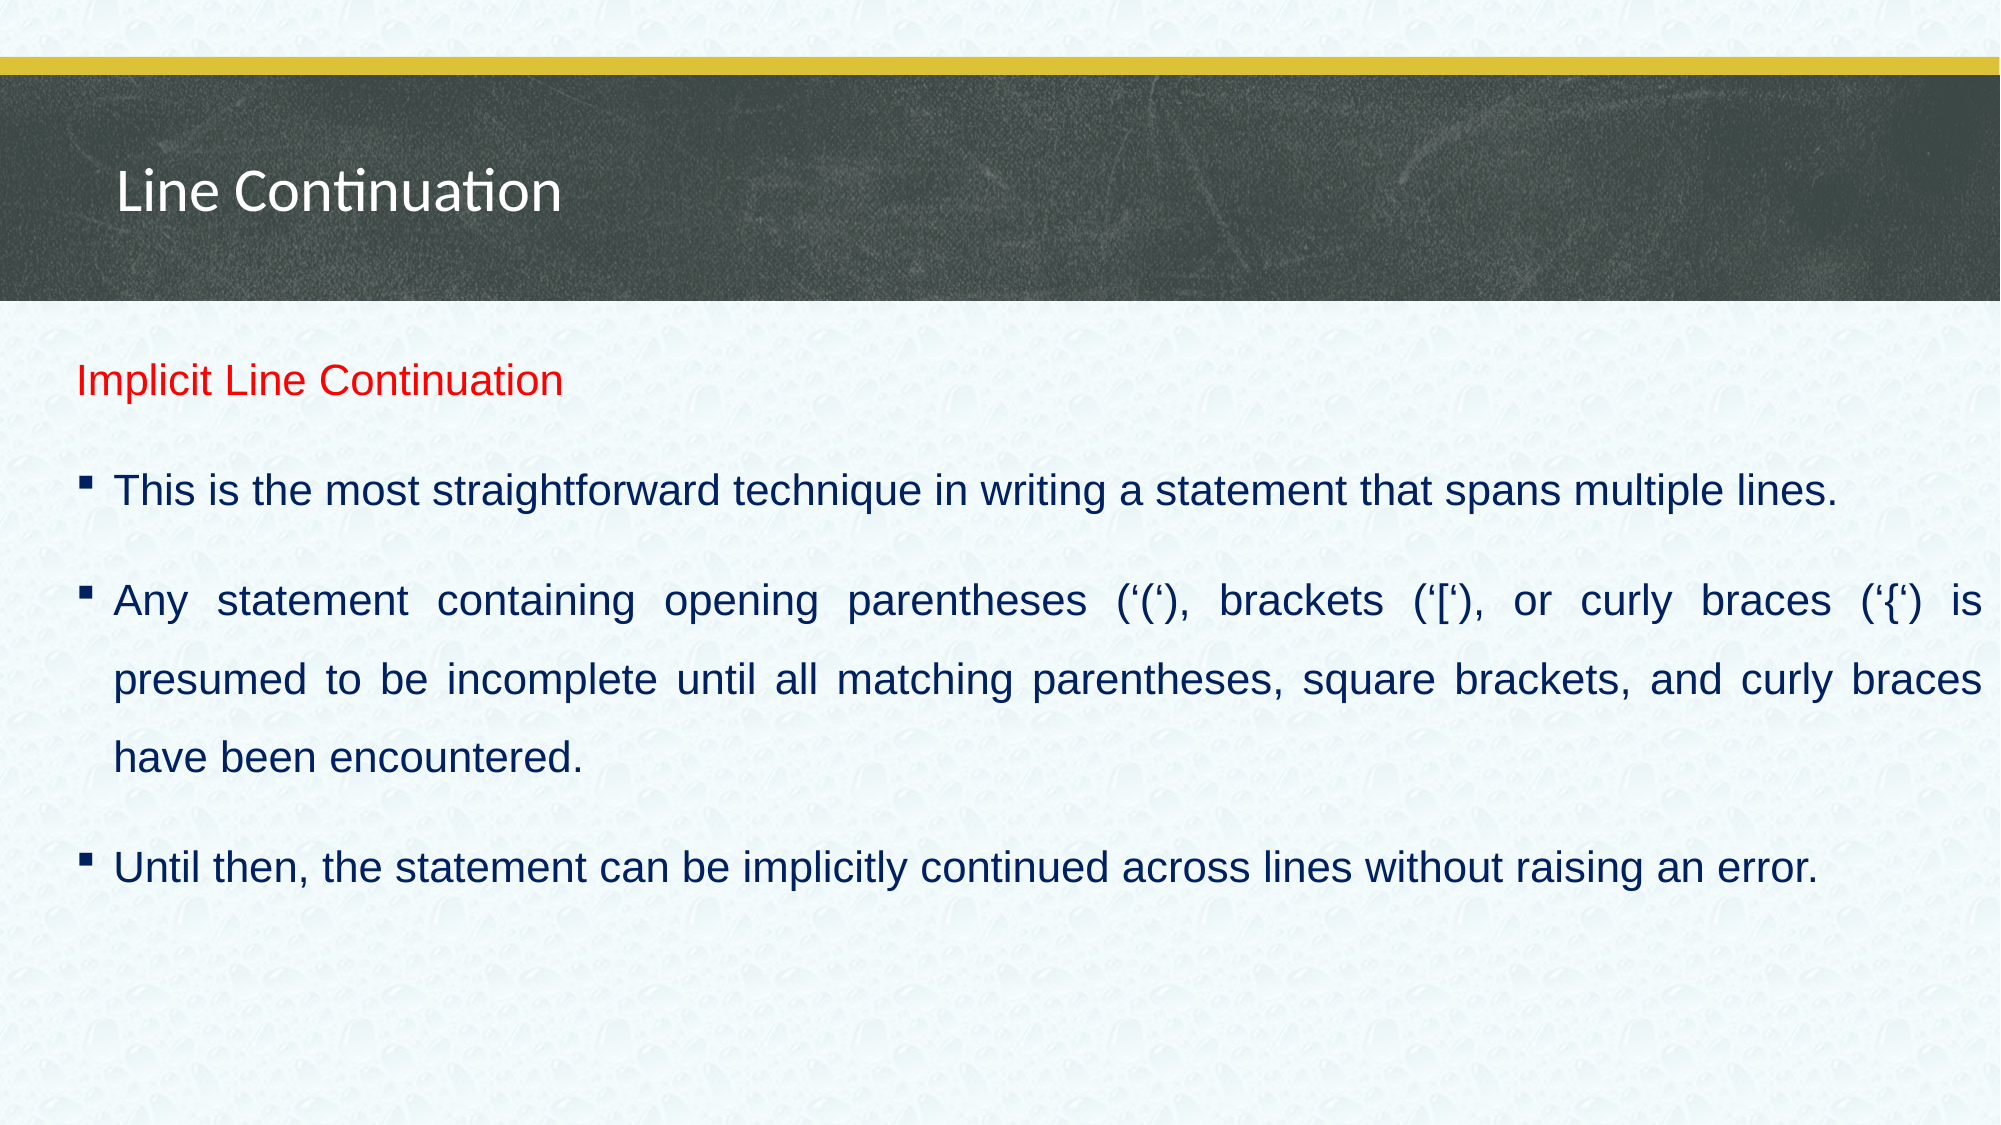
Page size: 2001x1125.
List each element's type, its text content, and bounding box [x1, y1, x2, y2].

picture [0, 75, 2000, 301]
list Implicit Line Continuation This is the most straightforward technique in writing a statement that spans multiple lines. Any statement containing opening parentheses (‘(‘), brackets (‘[‘), or curly braces (‘{‘) is presumed to be incomplete until all matching parentheses, square brackets, and curly braces have been encountered. Until then, the statement can be implicitly continued across lines without raising an error. [60, 318, 2000, 972]
title Line Continuation [101, 78, 1681, 303]
